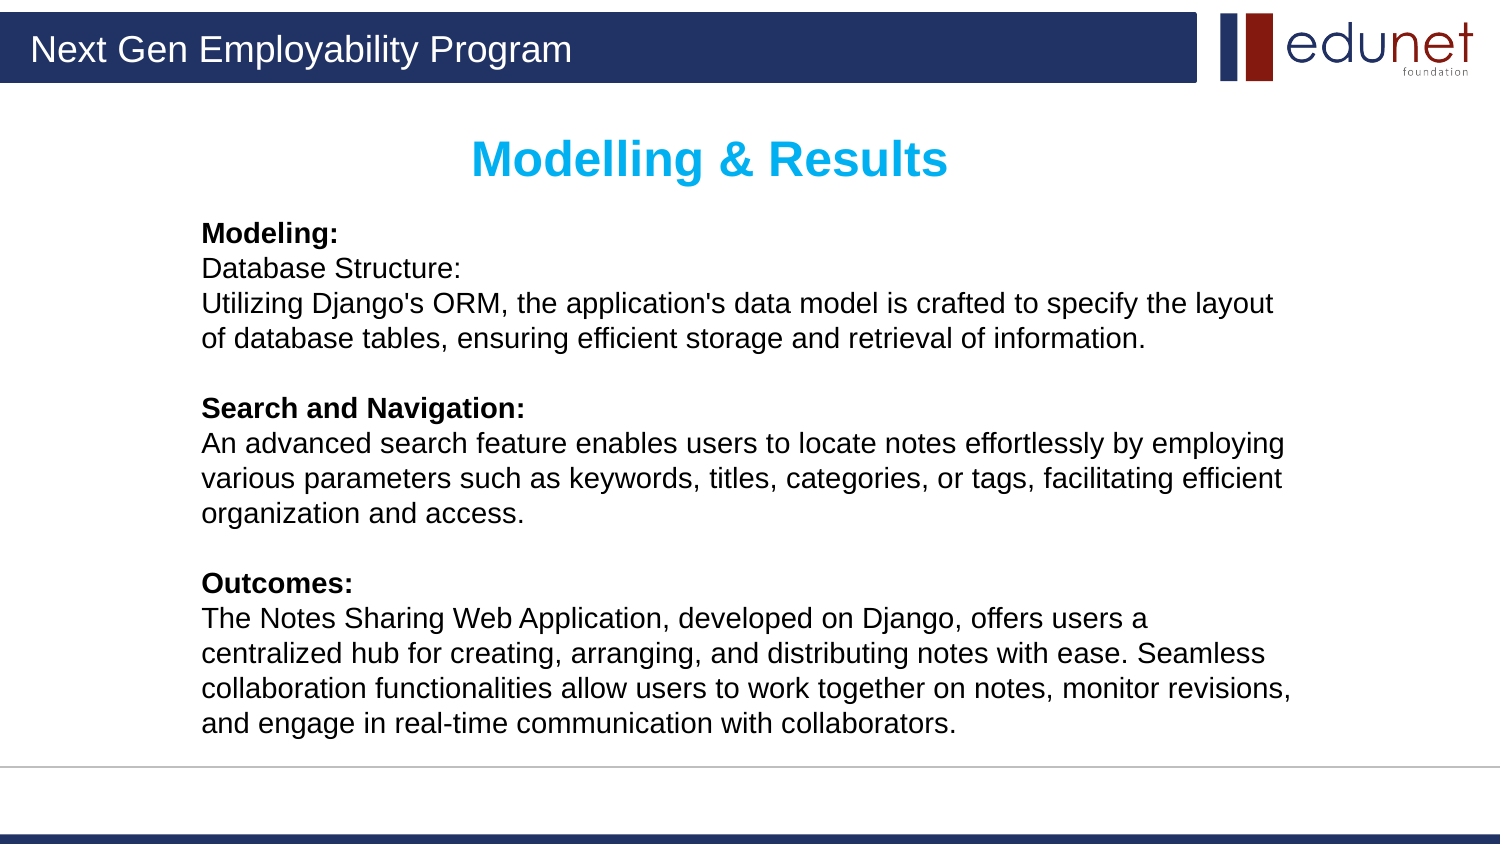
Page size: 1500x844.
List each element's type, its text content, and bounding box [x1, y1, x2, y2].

title Modelling & Results [21, 111, 1399, 193]
picture [1279, 14, 1482, 83]
text_box Modeling: Database Structure: Utilizing Django's ORM, the application's data model is crafted to specify the layout of database tables, ensuring efficient storage and retrieval of information. Search and Navigation: An advanced search feature enables users to locate notes effortlessly by employing various parameters such as keywords, titles, categories, or tags, facilitating efficient organization and access. Outcomes: The Notes Sharing Web Application, developed on Django, offers users a centralized hub for creating, arranging, and distributing notes with ease. Seamless collaboration functionalities allow users to work together on notes, monitor revisions, and engage in real-time communication with collaborators. [186, 207, 1314, 747]
